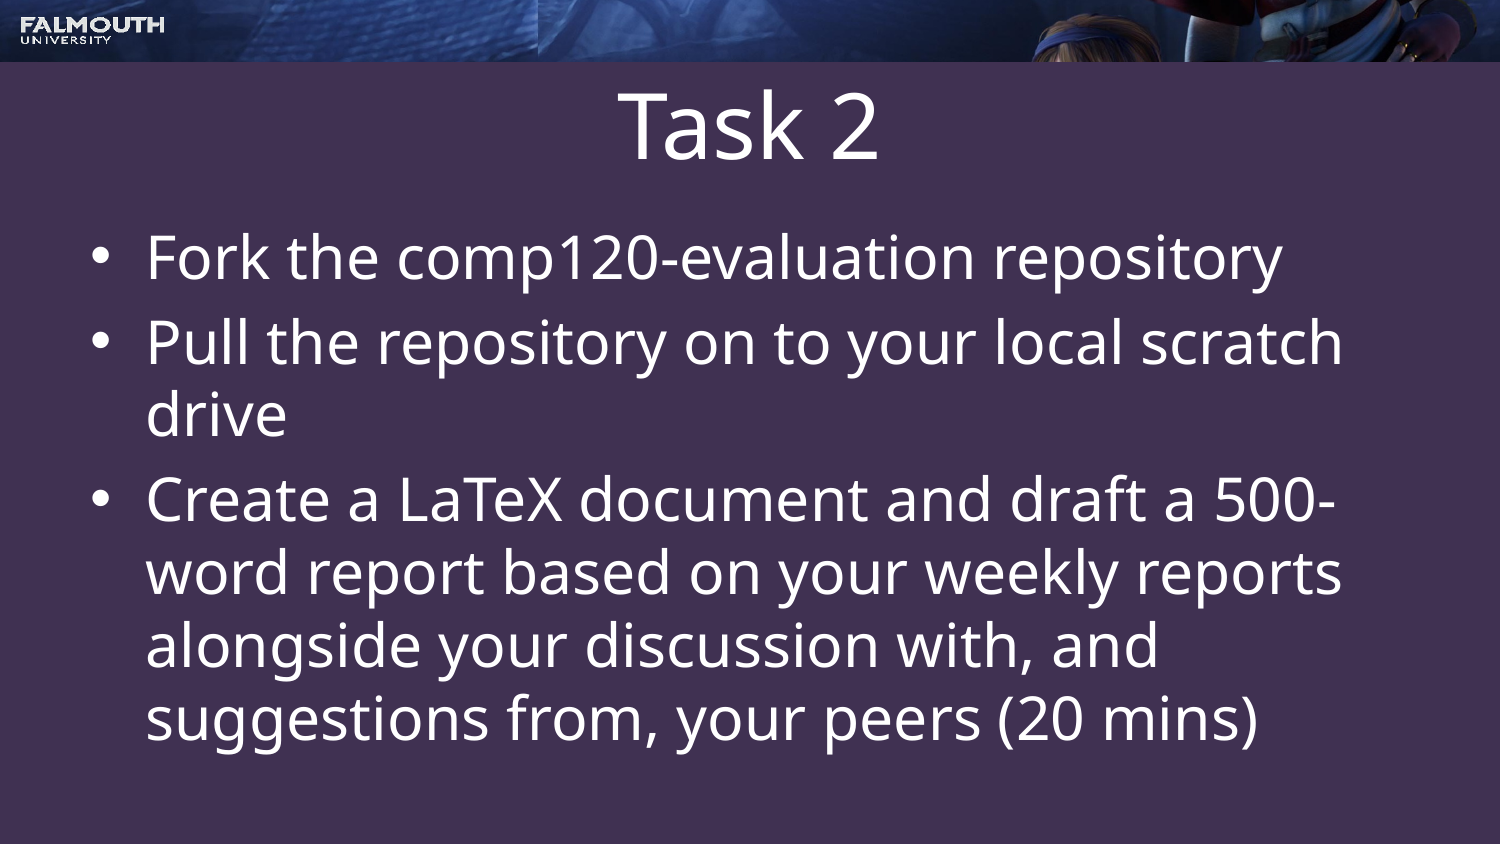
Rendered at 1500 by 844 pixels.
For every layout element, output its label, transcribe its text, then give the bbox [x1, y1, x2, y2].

title Task 2 [75, 52, 1425, 194]
picture [0, 0, 1500, 62]
list Fork the comp120-evaluation repository Pull the repository on to your local scratch drive Create a LaTeX document and draft a 500-word report based on your weekly reports alongside your discussion with, and suggestions from, your peers (20 mins) [75, 210, 1425, 768]
